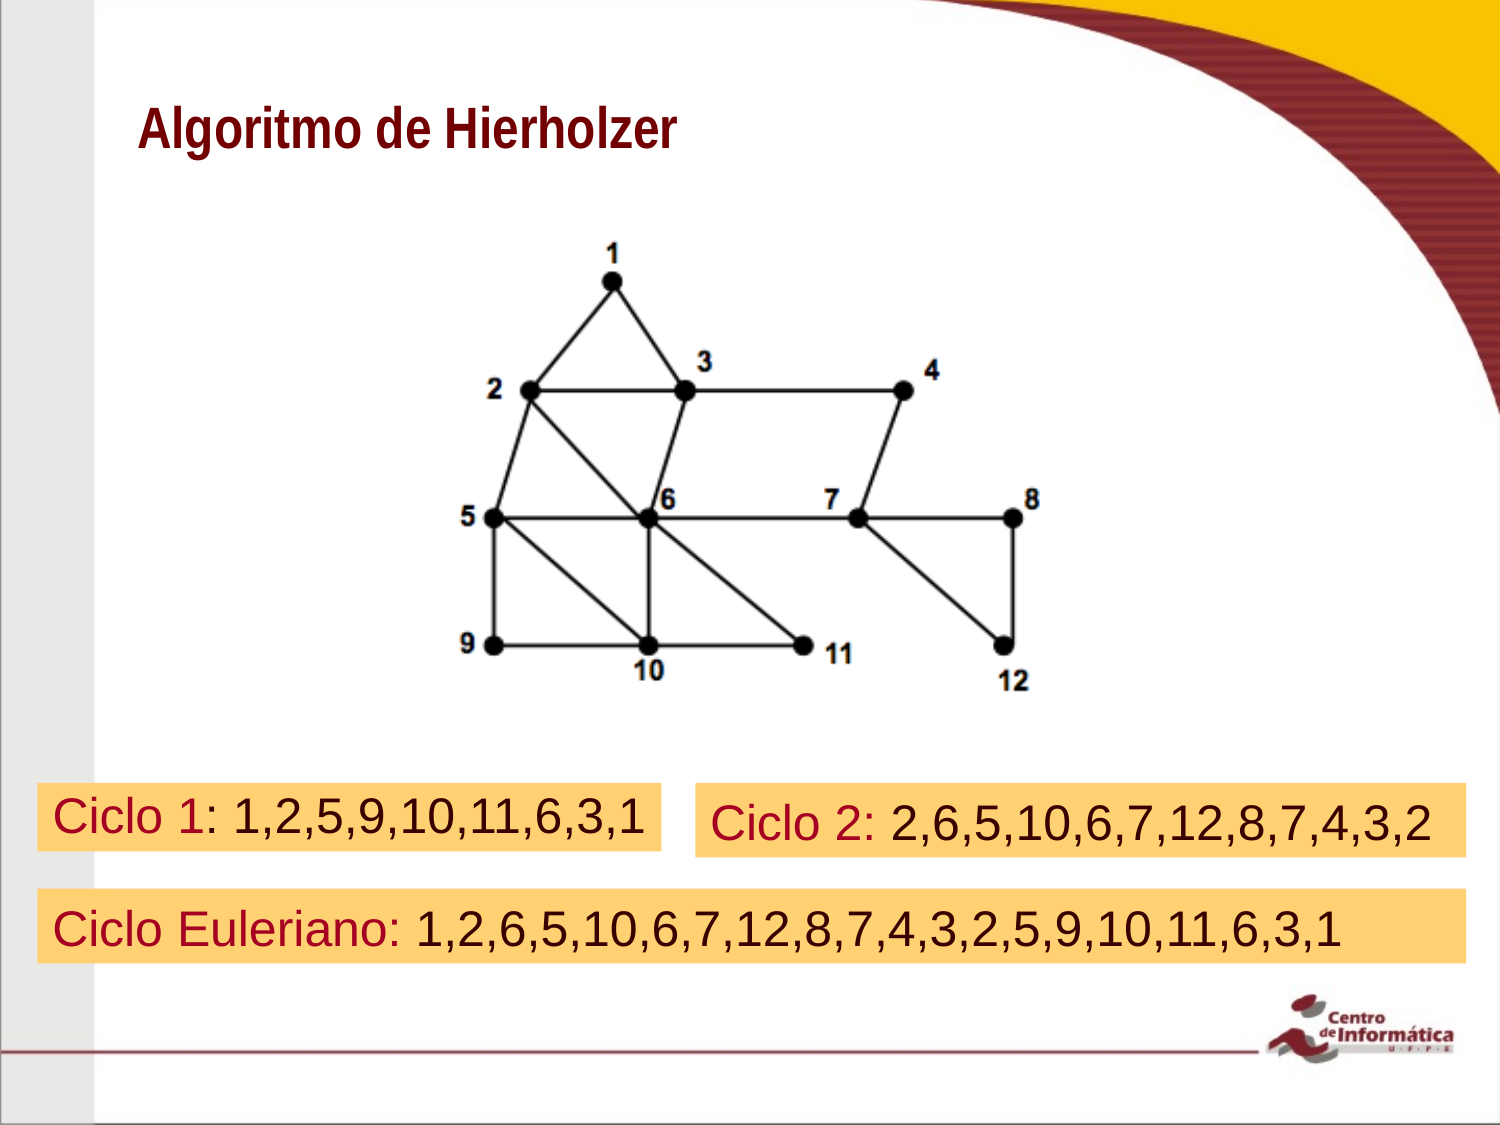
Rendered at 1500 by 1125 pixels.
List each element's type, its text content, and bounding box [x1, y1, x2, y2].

title Algoritmo de Hierholzer [121, 30, 1318, 219]
text_box Ciclo Euleriano: 1,2,6,5,10,6,7,12,8,7,4,3,2,5,9,10,11,6,3,1 [37, 888, 1467, 964]
text_box Ciclo 1: 1,2,5,9,10,11,6,3,1 [37, 782, 662, 852]
text_box Ciclo 2: 2,6,5,10,6,7,12,8,7,4,3,2 [695, 782, 1467, 858]
picture [0, 0, 1500, 1125]
